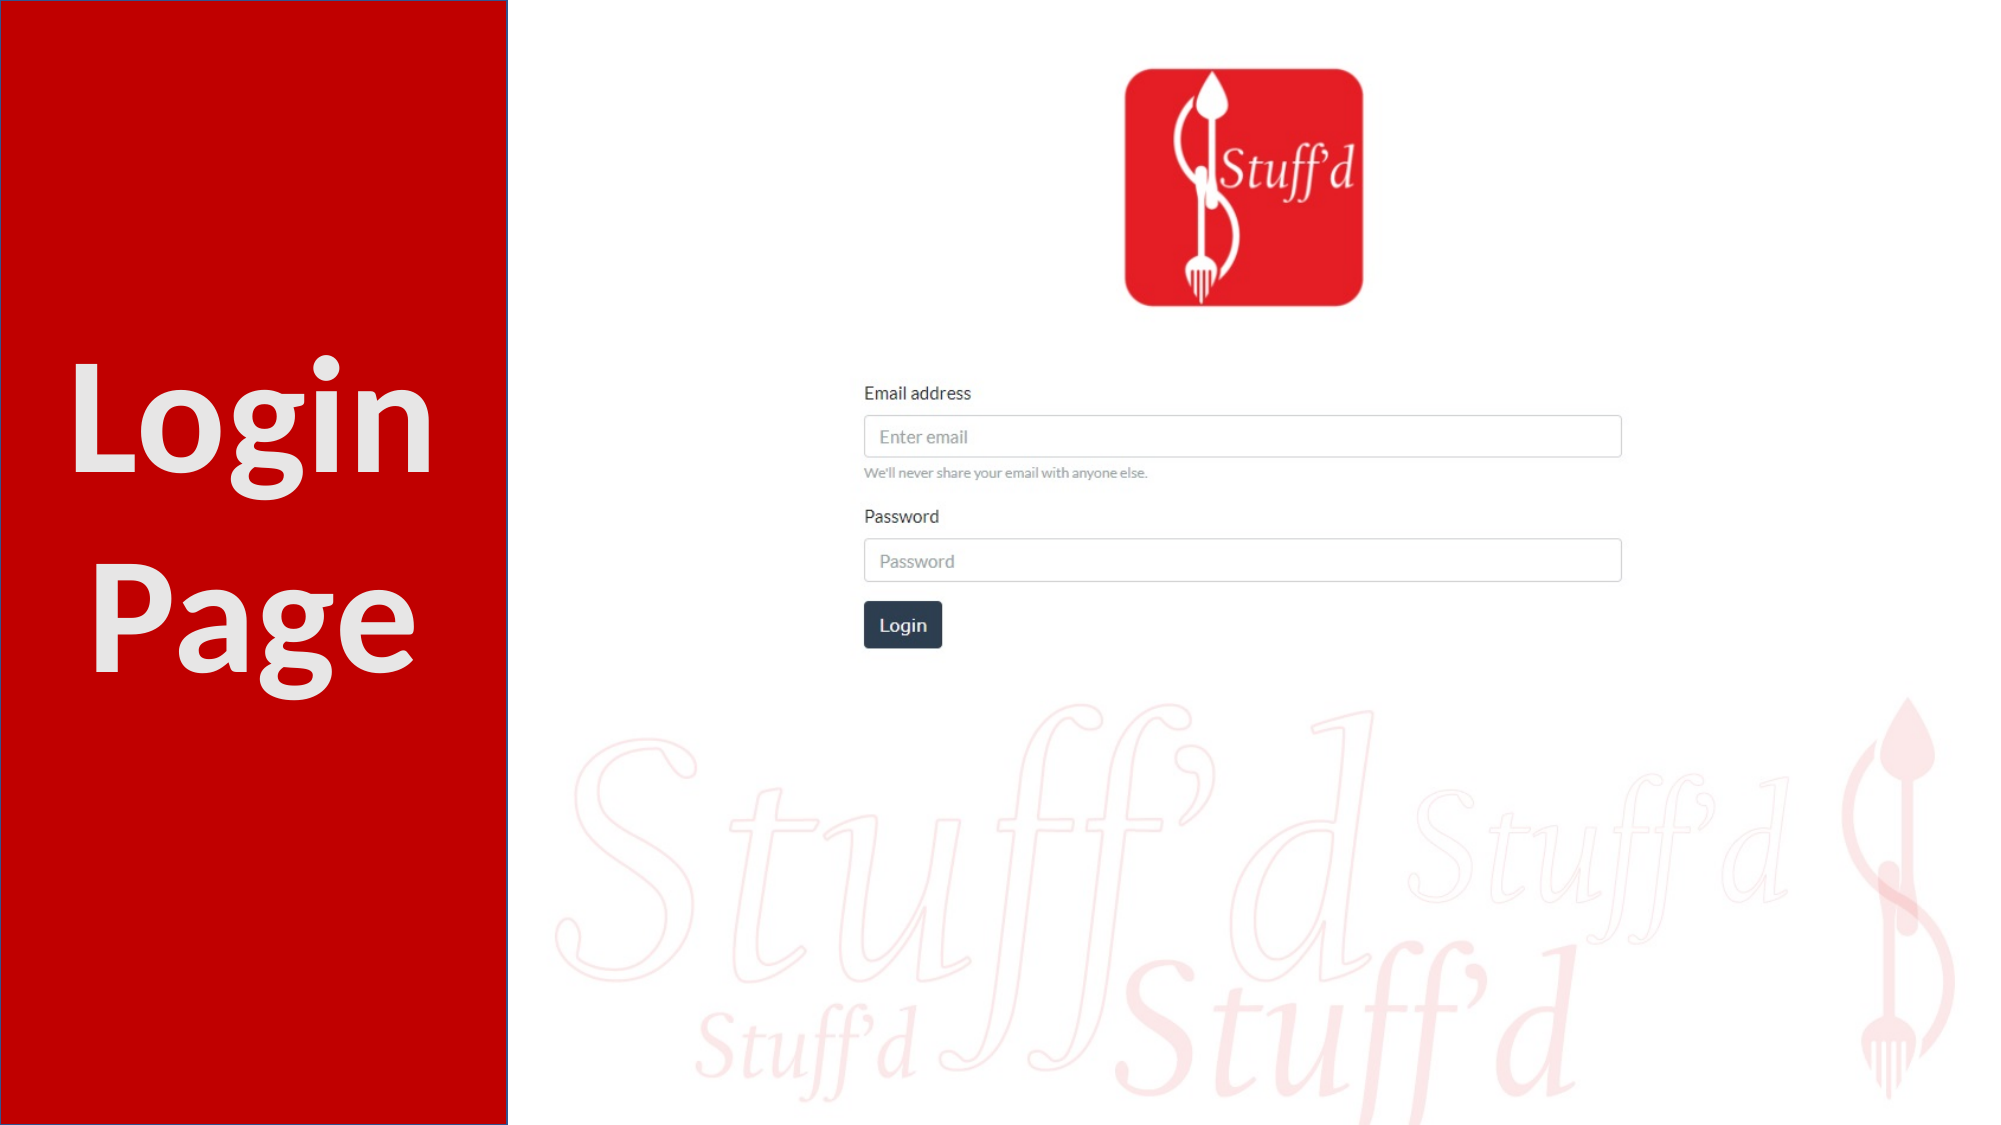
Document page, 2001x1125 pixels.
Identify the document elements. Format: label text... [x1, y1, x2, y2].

text_box [0, 0, 491, 1125]
text_box Login Page [44, 297, 463, 713]
picture [491, 0, 2000, 1125]
